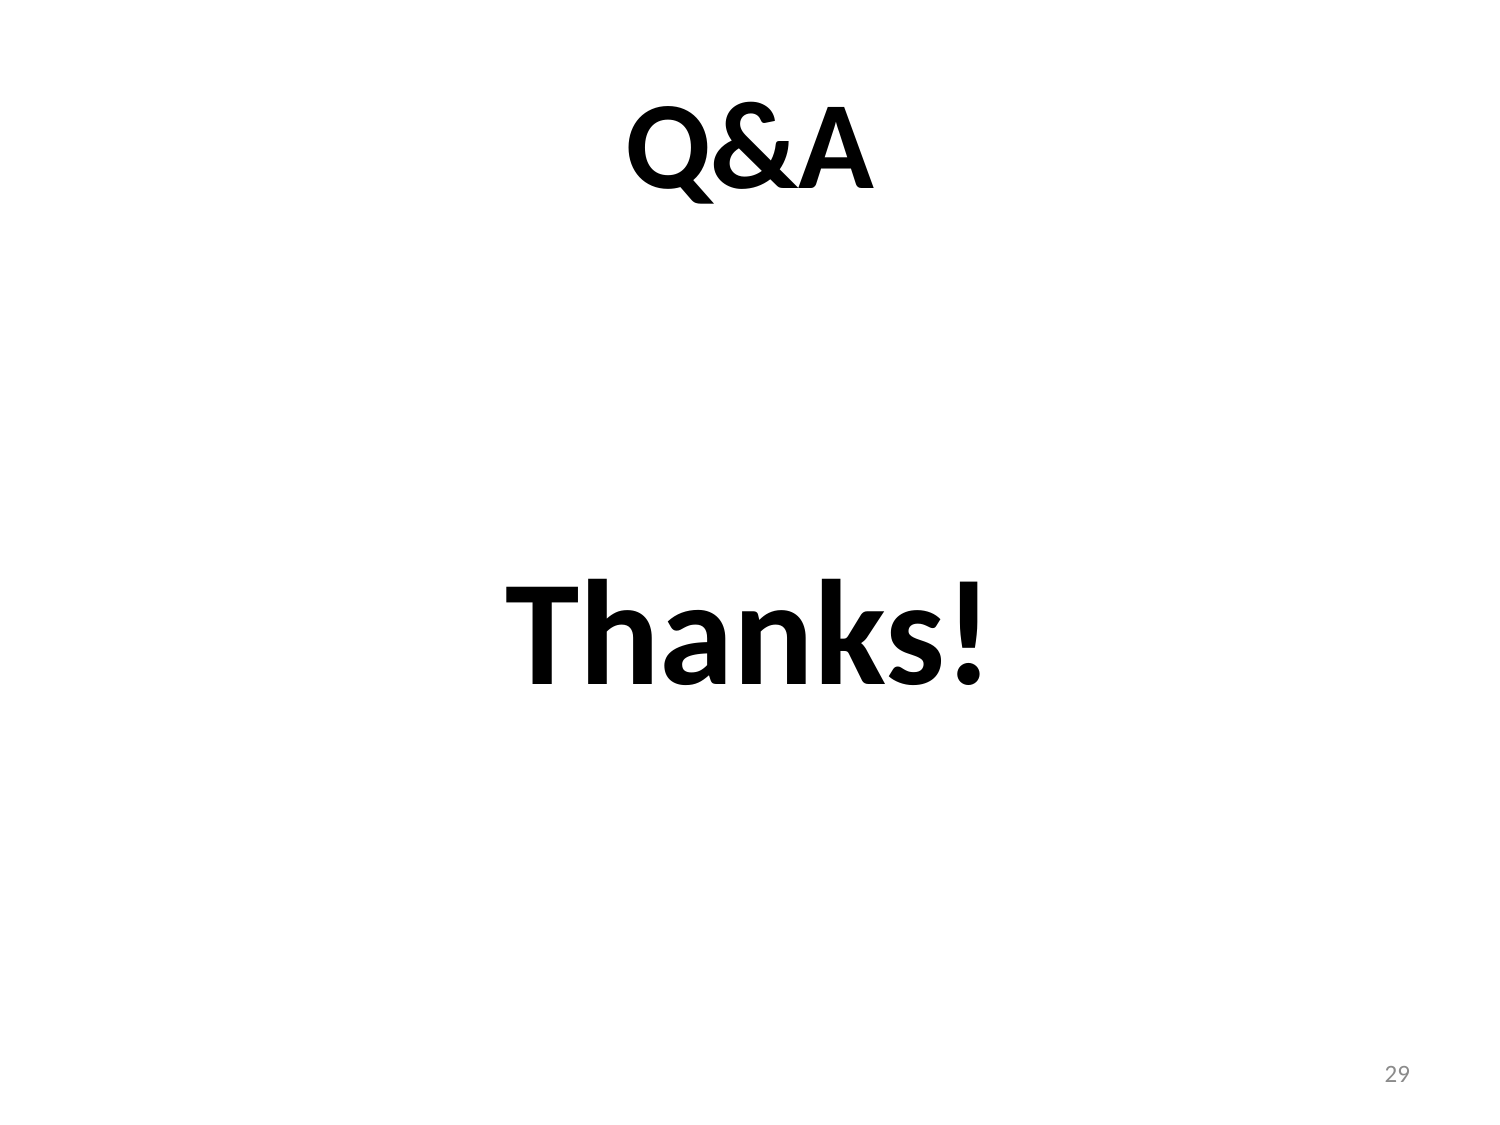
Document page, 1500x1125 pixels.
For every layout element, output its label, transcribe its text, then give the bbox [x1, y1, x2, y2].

slide_number 29 [1074, 1042, 1425, 1103]
title Q&A [75, 45, 1425, 233]
text_box Thanks! [490, 526, 1009, 722]
